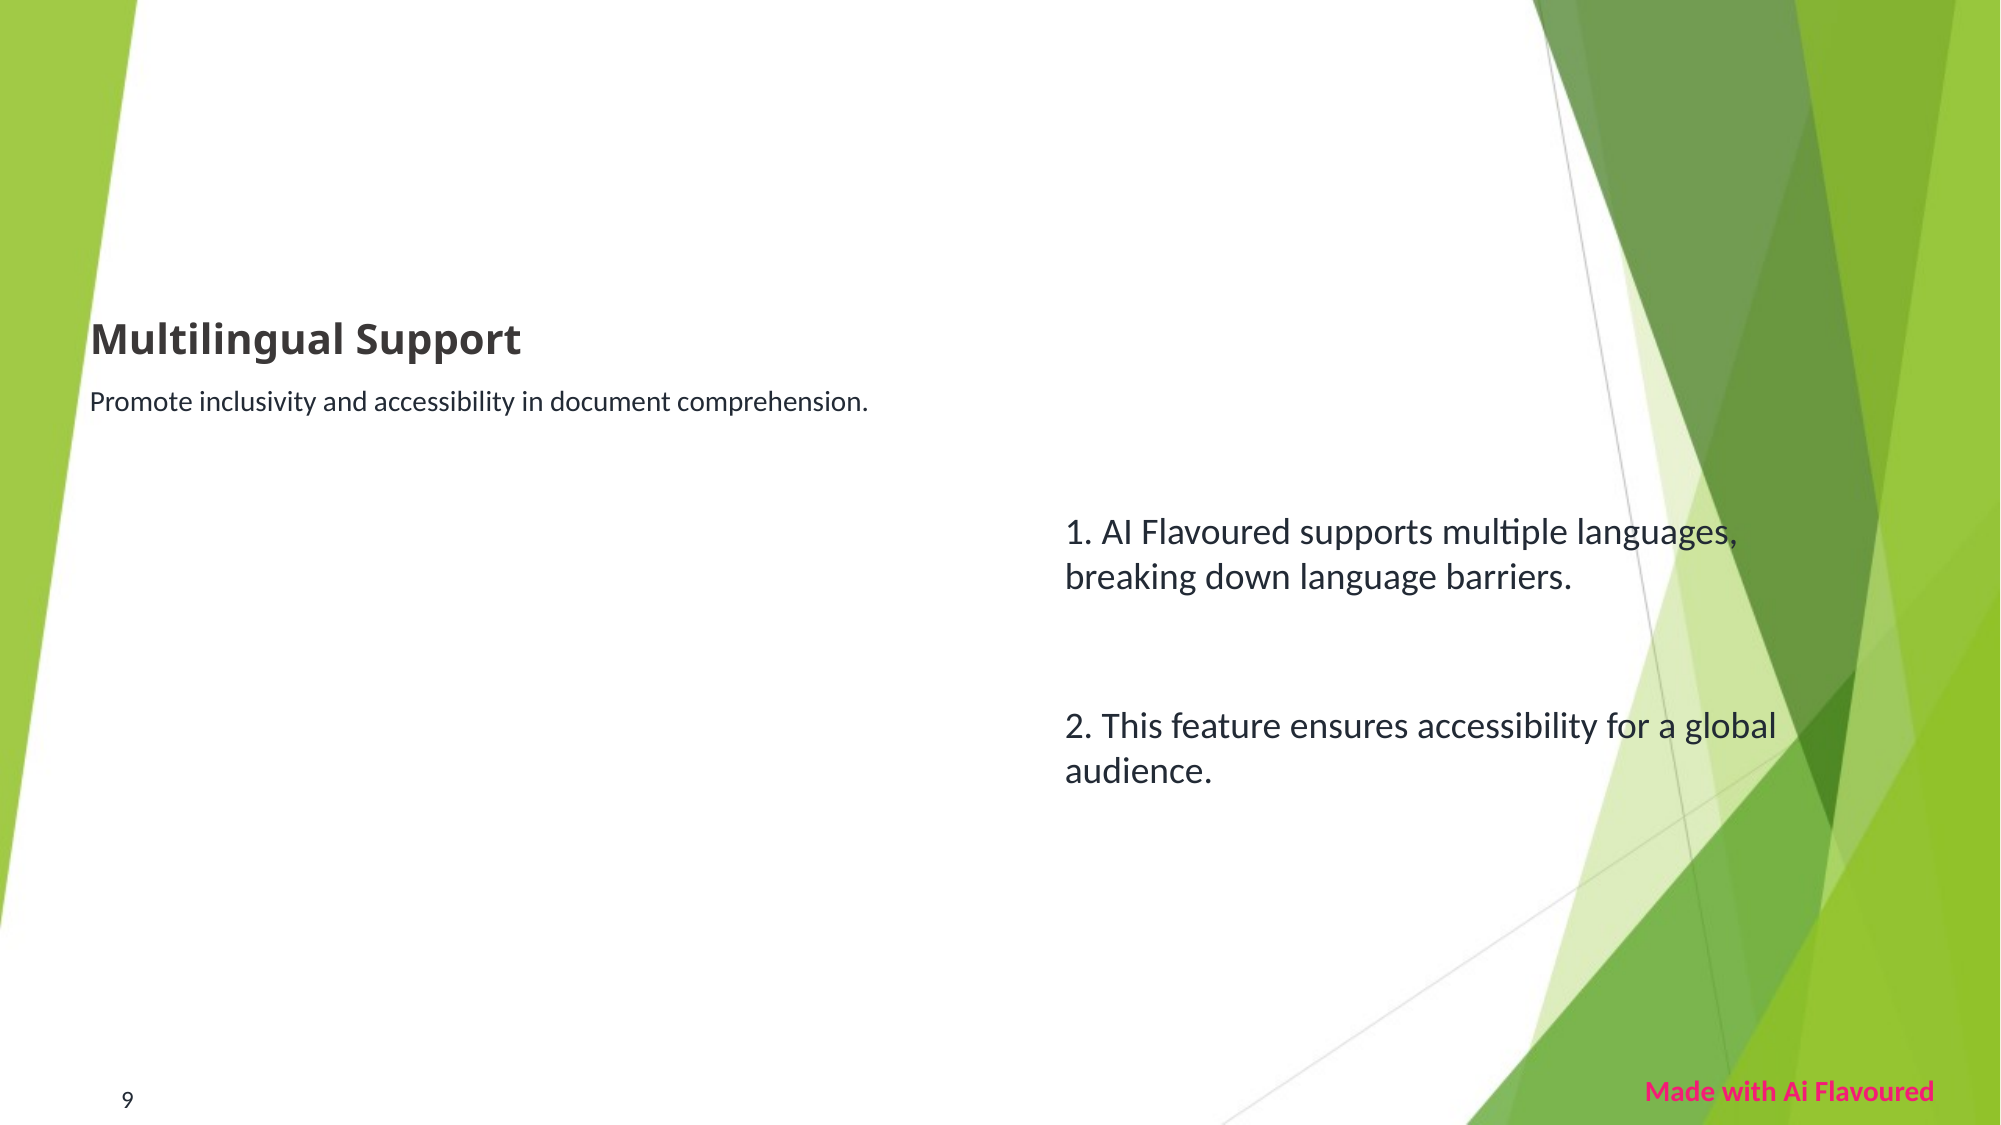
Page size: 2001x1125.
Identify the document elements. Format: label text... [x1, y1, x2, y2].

list Promote inclusivity and accessibility in document comprehension. [75, 375, 975, 975]
picture [0, 0, 2001, 1125]
list 9 [75, 1068, 180, 1125]
list 1. AI Flavoured supports multiple languages, breaking down language barriers. 2. This feature ensures accessibility for a global audience. [1050, 224, 1875, 1125]
title Multilingual Support [75, 224, 975, 375]
